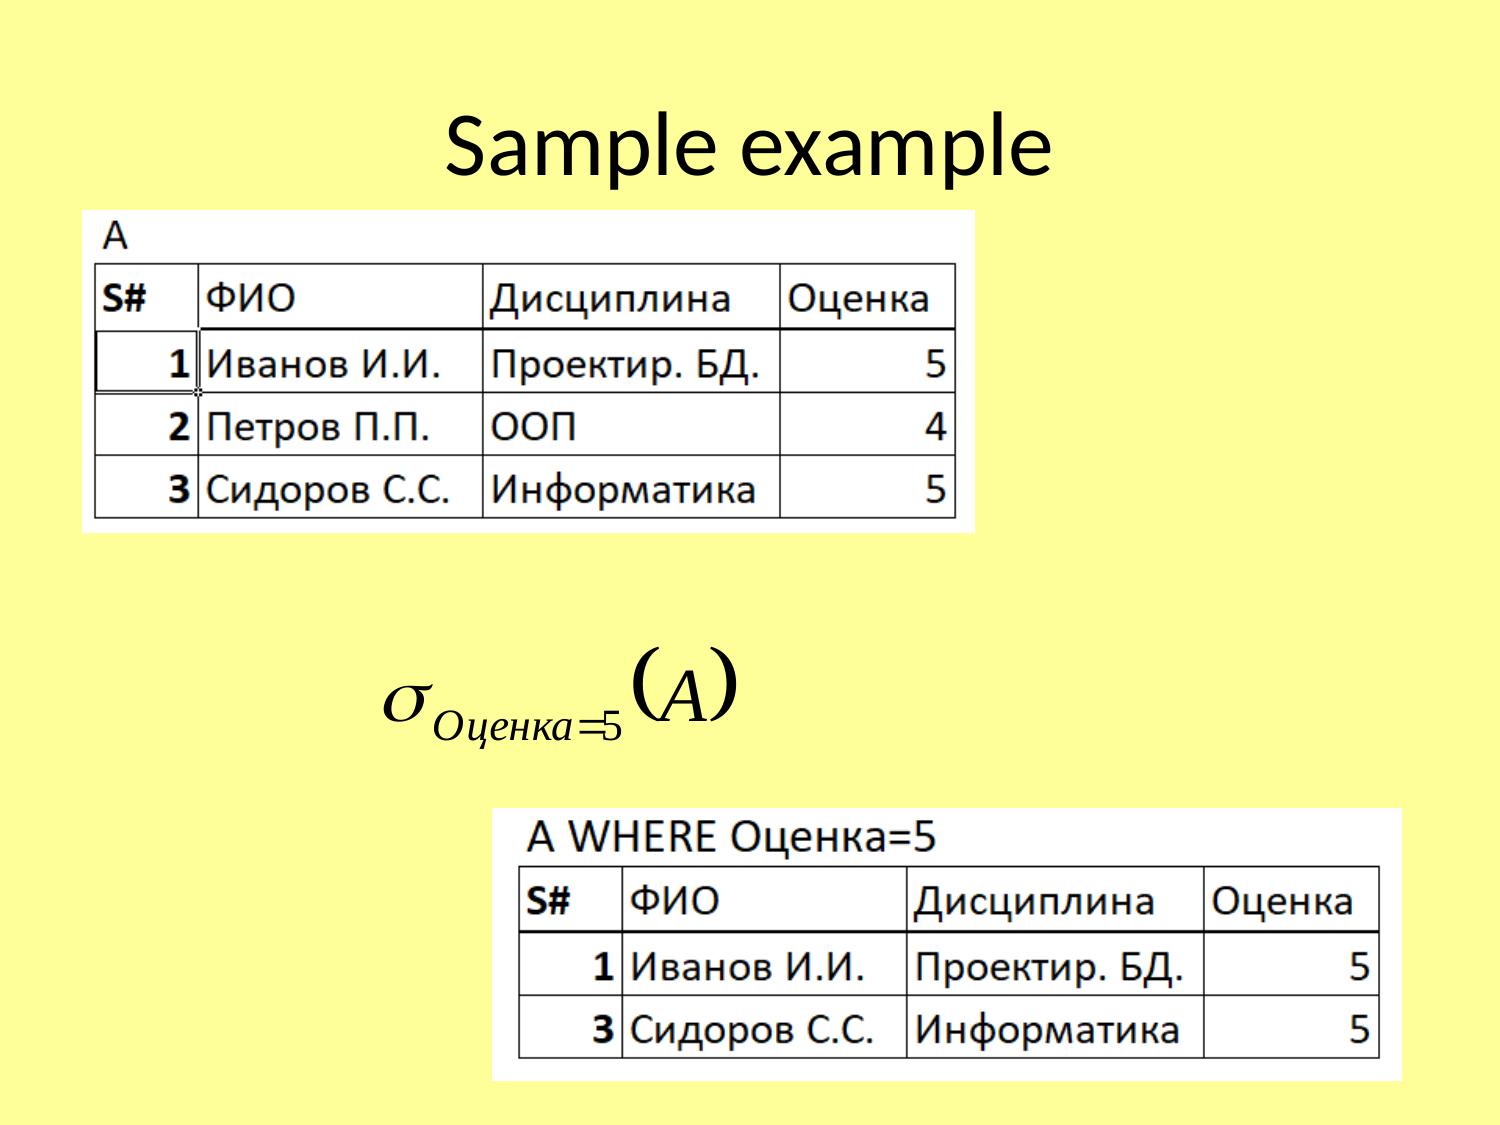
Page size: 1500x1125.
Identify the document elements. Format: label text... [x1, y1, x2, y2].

picture [491, 808, 1402, 1081]
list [81, 210, 975, 533]
title Sample example [75, 45, 1425, 233]
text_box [371, 644, 742, 766]
